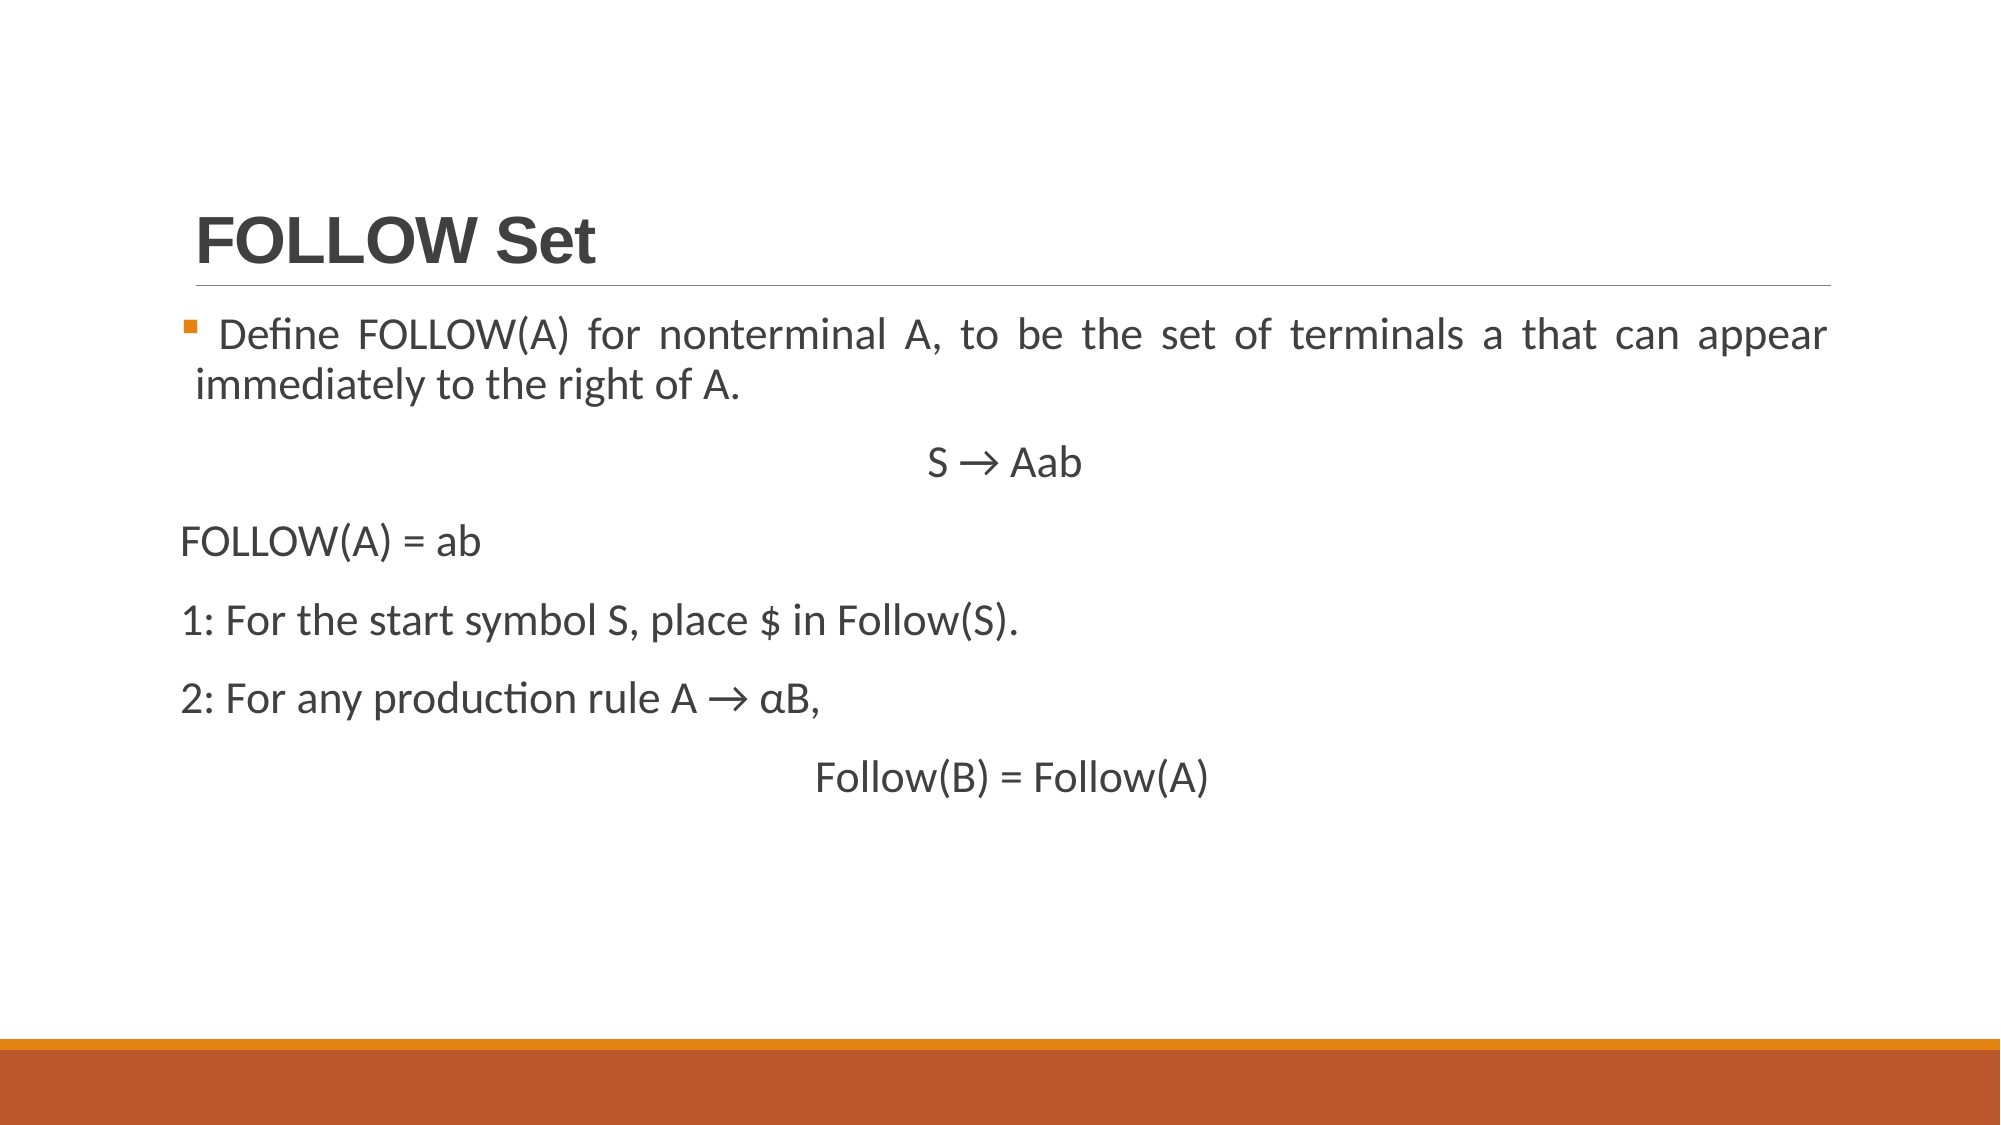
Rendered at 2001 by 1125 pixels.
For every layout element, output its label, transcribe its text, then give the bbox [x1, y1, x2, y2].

list Define FOLLOW(A) for nonterminal A, to be the set of terminals a that can appear immediately to the right of A. S → Aab FOLLOW(A) = ab 1: For the start symbol S, place $ in Follow(S). 2: For any production rule A → αB, Follow(B) = Follow(A) [180, 302, 1830, 1061]
title FOLLOW Set [180, 47, 1830, 285]
